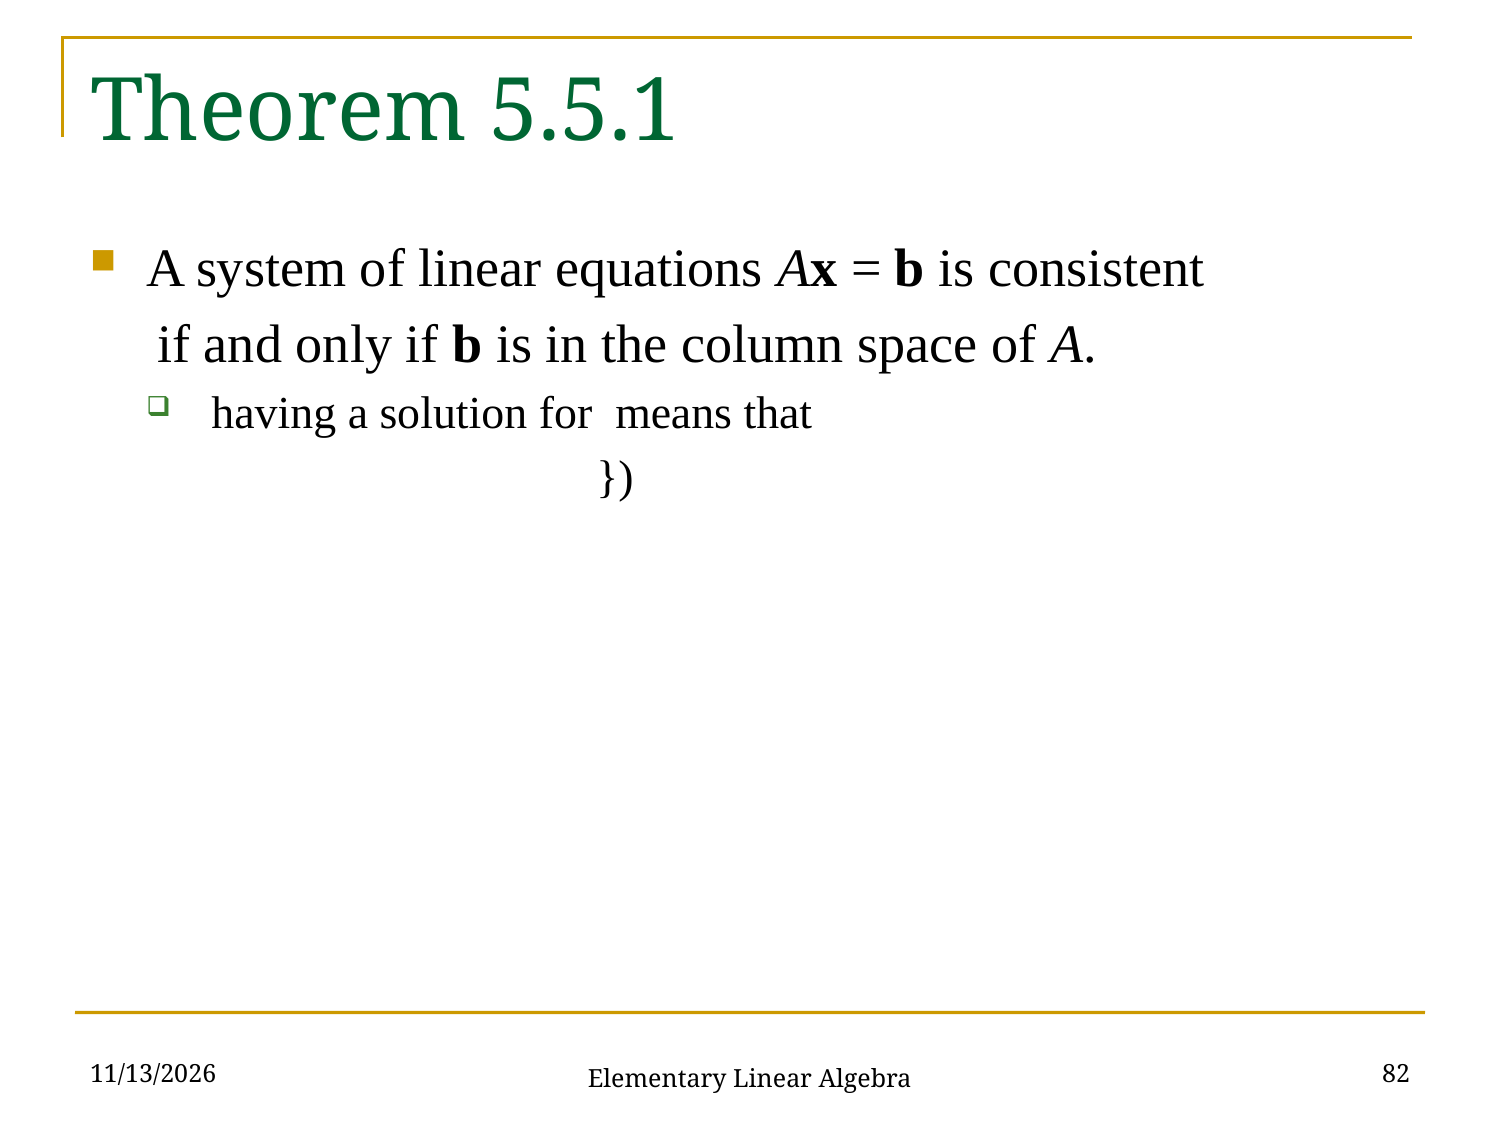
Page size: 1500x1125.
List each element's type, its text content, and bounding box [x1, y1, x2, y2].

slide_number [74, 1023, 426, 1100]
footer Elementary Linear Algebra [512, 1024, 988, 1101]
slide_number 82 [1074, 1023, 1426, 1100]
title Theorem 5.5.1 [75, 45, 1425, 233]
